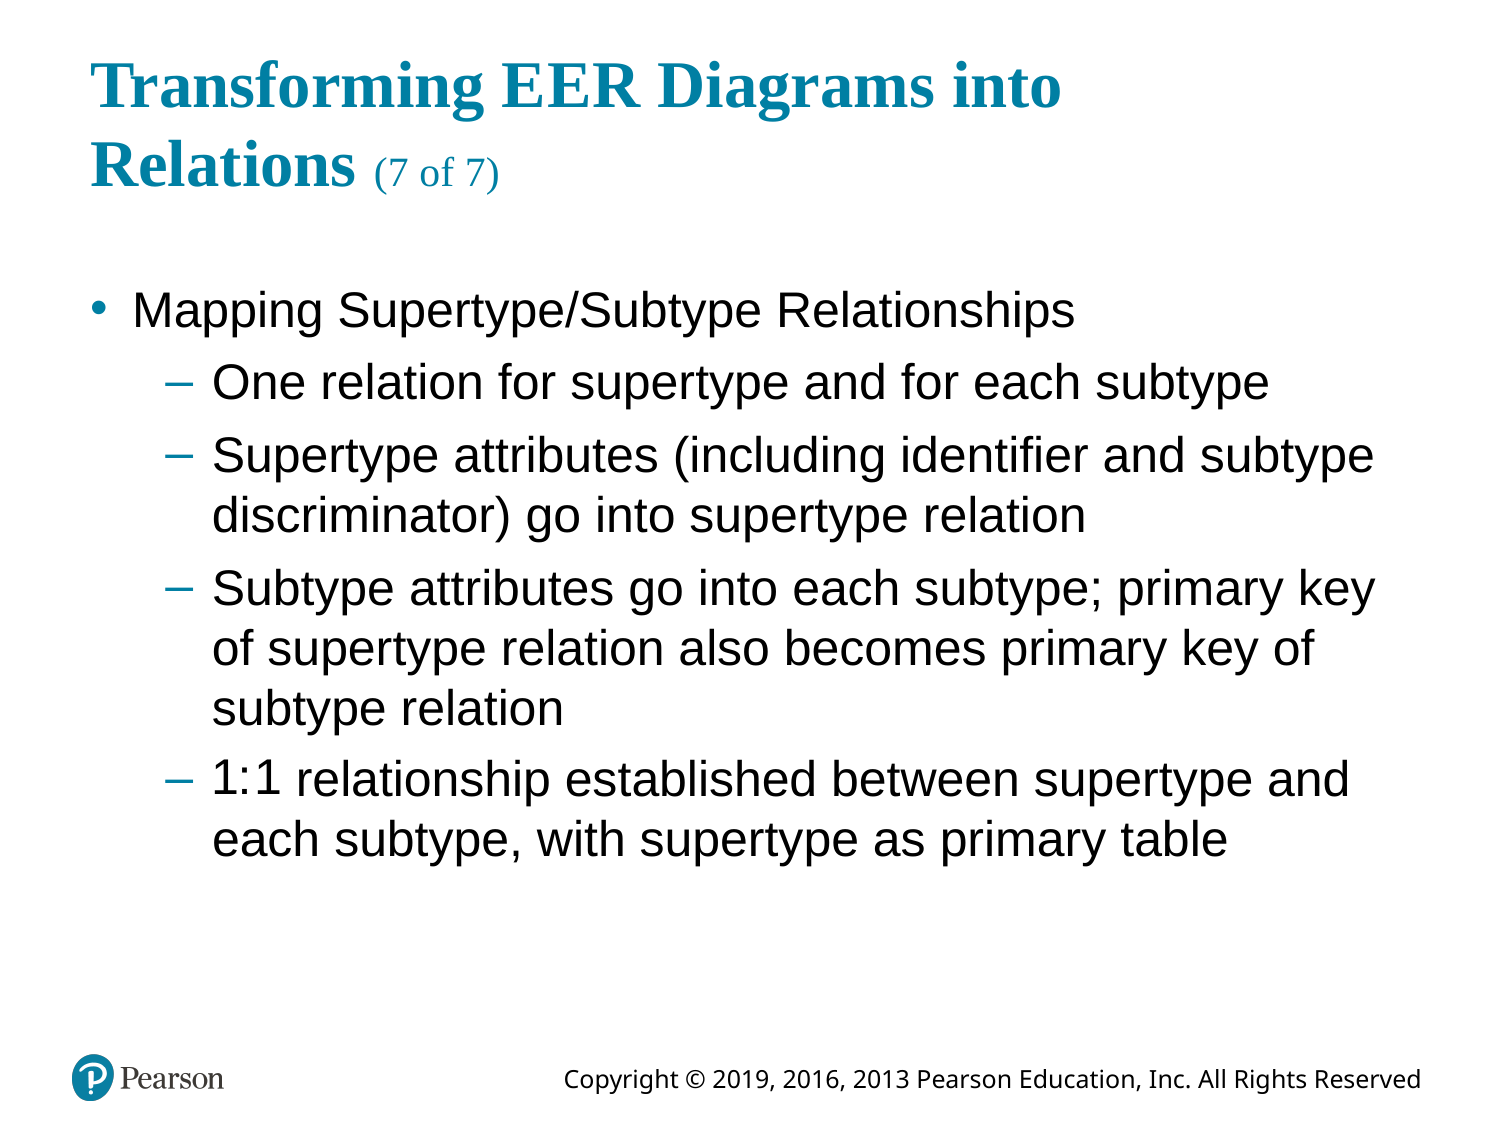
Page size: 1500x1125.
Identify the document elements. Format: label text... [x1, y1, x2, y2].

title Transforming E E R Diagrams into Relations (7 of 7) [75, 35, 1346, 216]
picture [80, 1063, 106, 1088]
list relationship established between supertype and each subtype, with supertype as primary table [75, 731, 1425, 914]
picture [72, 1054, 88, 1070]
picture [72, 1087, 83, 1101]
picture [98, 1054, 224, 1101]
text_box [207, 748, 284, 804]
list Mapping Supertype/Subtype Relationships One relation for supertype and for each subtype Supertype attributes (including identifier and subtype discriminator) go into supertype relation Subtype attributes go into each subtype; primary key of supertype relation also becomes primary key of subtype relation [75, 262, 1425, 731]
